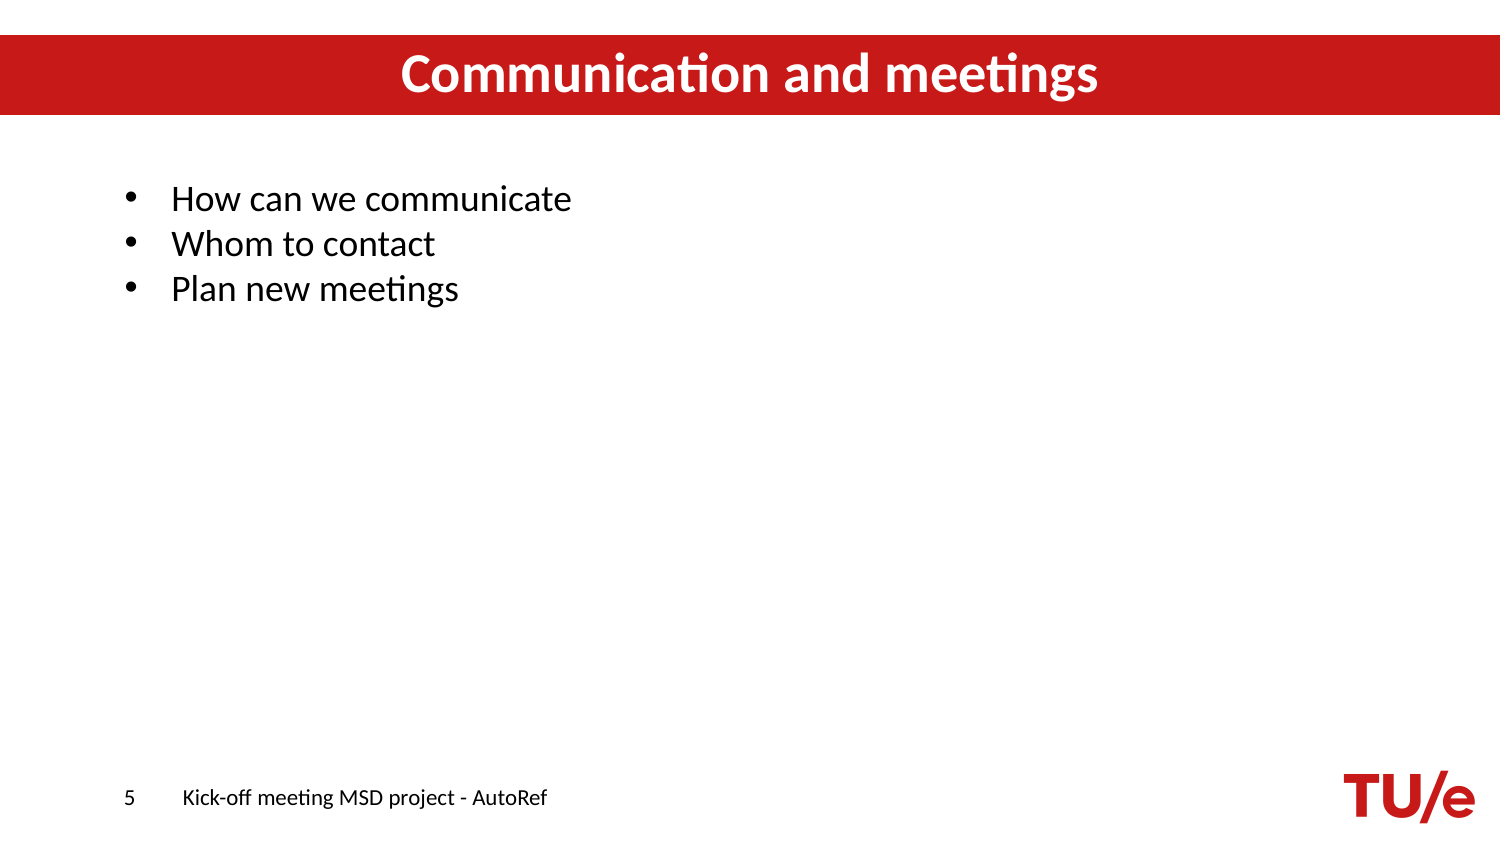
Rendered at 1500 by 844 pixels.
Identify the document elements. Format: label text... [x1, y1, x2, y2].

slide_number 5 [0, 749, 183, 844]
list How can we communicate Whom to contact Plan new meetings [124, 174, 1006, 694]
title Communication and meetings [0, 47, 1500, 119]
footer Kick-off meeting MSD project - AutoRef [183, 749, 1339, 844]
picture [1339, 749, 1500, 844]
text_box [0, 35, 1500, 47]
